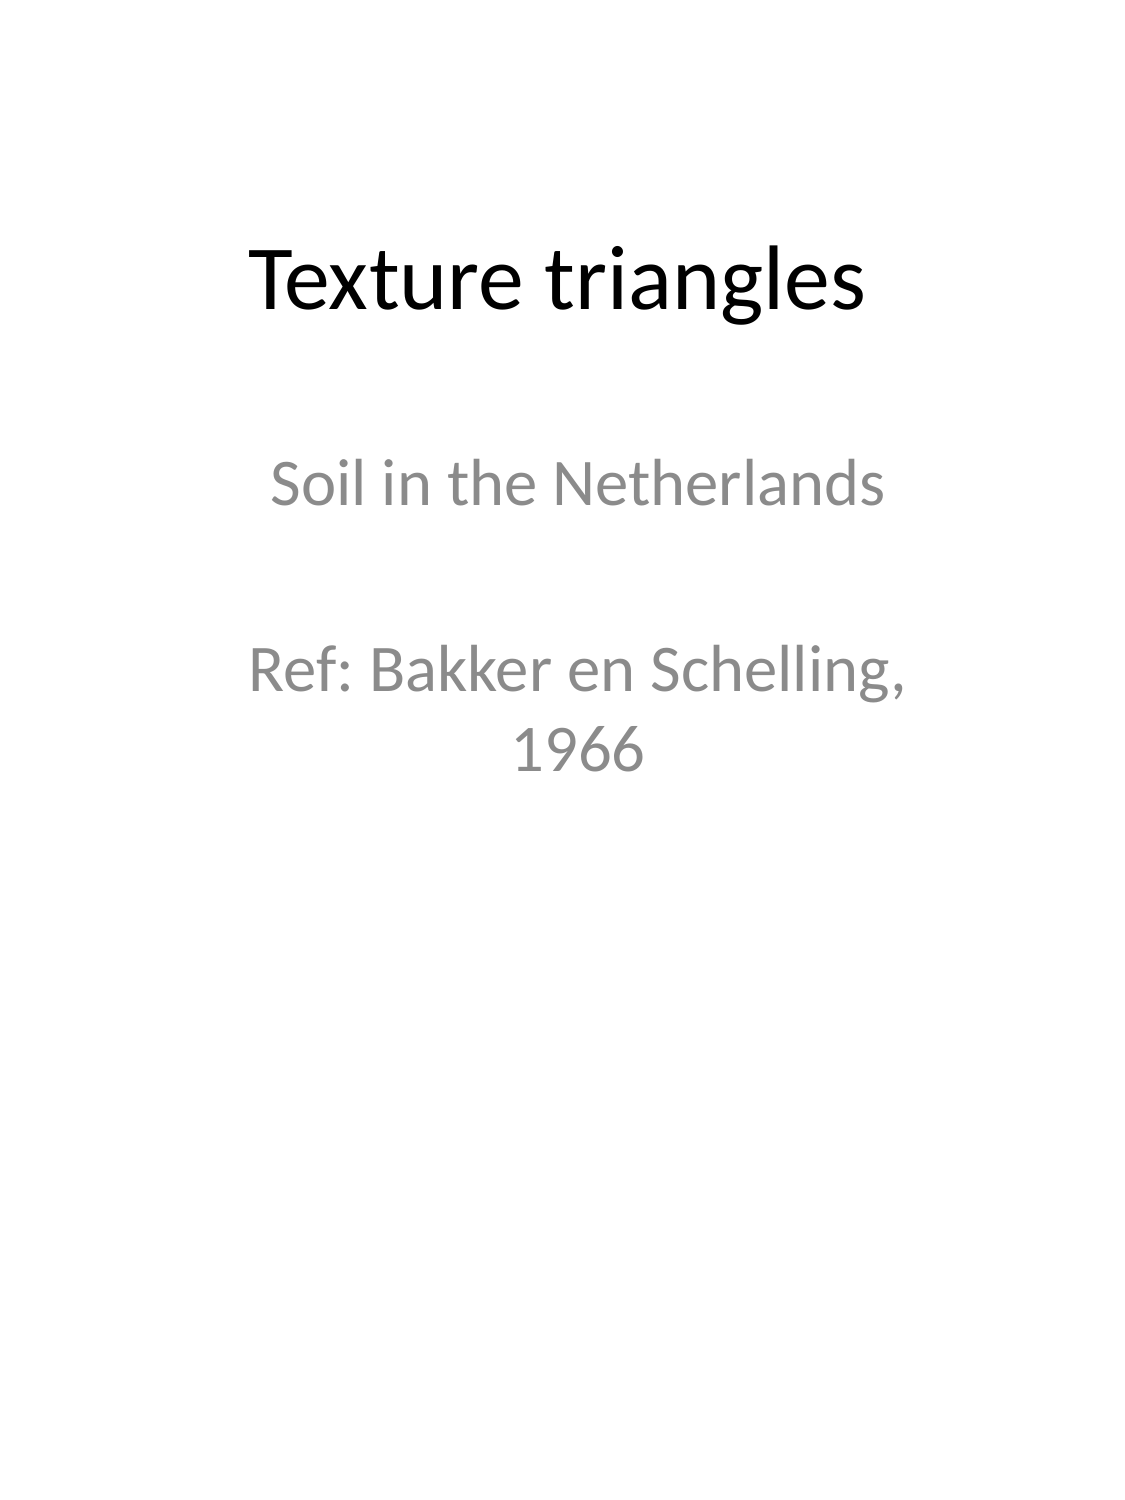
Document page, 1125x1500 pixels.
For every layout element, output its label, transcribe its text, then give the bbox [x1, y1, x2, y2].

title Texture triangles [90, 112, 1047, 434]
subtitle Soil in the Netherlands Ref: Bakker en Schelling, 1966 [184, 431, 972, 815]
